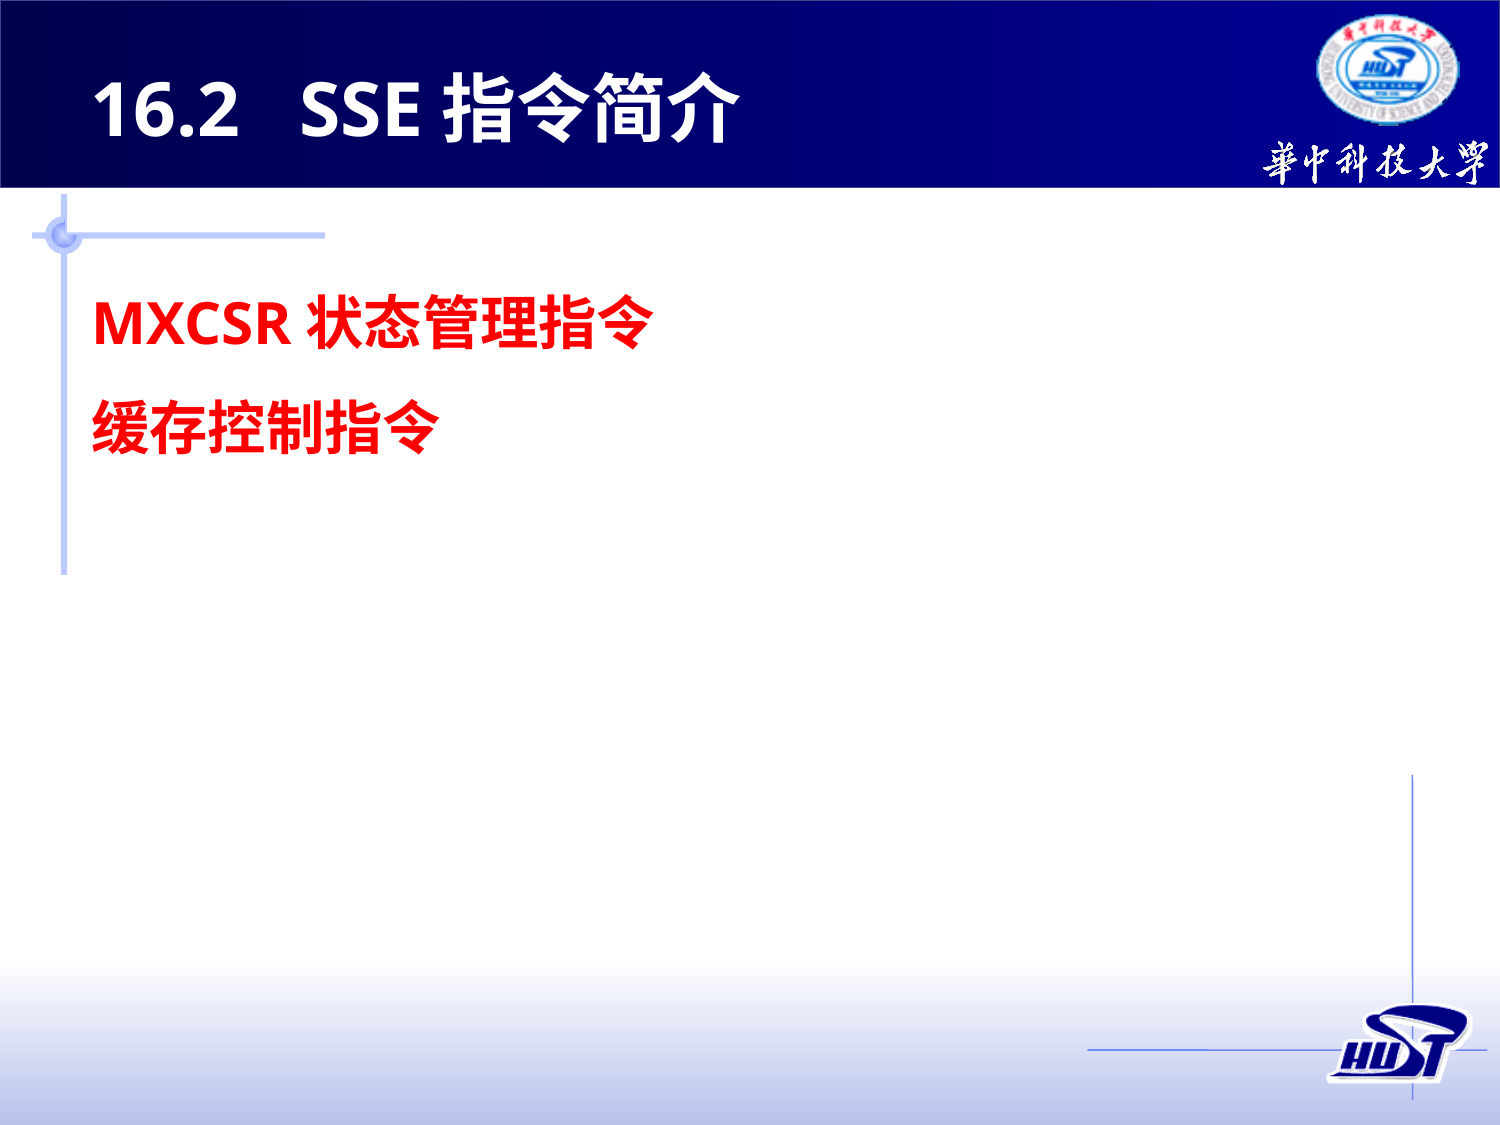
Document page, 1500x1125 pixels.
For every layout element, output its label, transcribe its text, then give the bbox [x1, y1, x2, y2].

picture [1316, 14, 1460, 126]
text_box MXCSR状态管理指令 缓存控制指令 [76, 243, 1300, 469]
picture [1262, 140, 1488, 185]
text_box 16.2 SSE指令简介 [75, 54, 757, 160]
